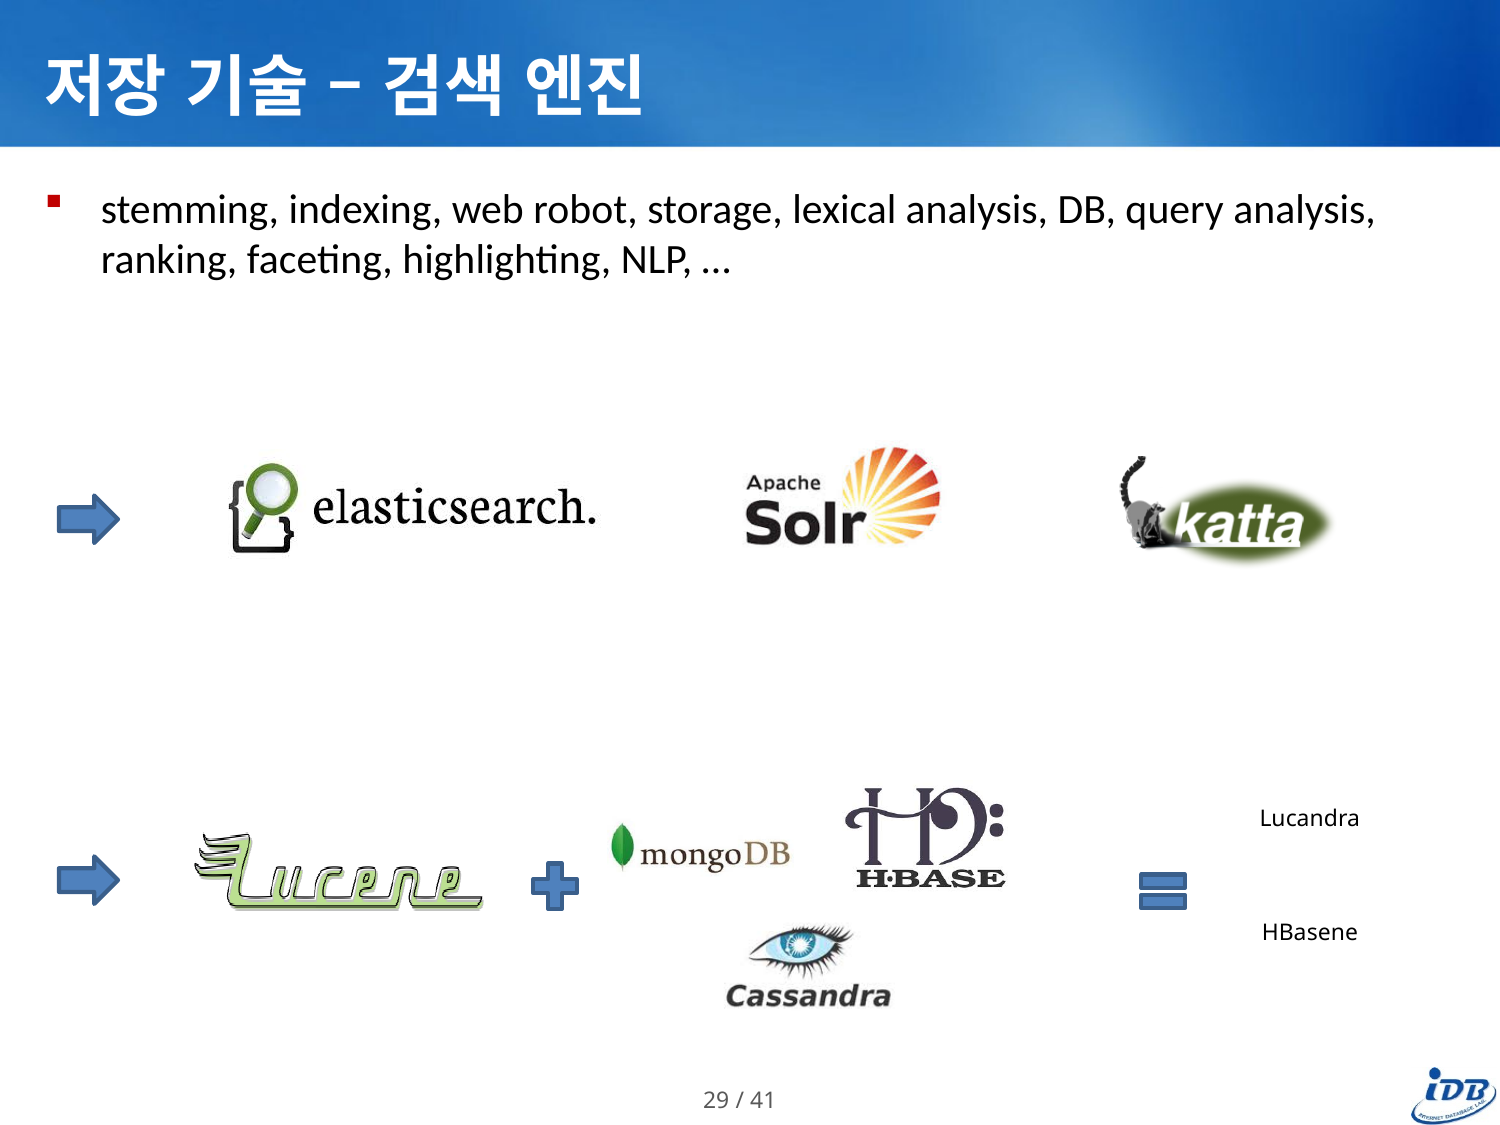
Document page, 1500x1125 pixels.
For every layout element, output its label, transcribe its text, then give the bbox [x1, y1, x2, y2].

text_box HBasene [1156, 909, 1464, 953]
title 저장 기술 – 검색 엔진 [29, 19, 1471, 149]
text_box Lucandra [1156, 795, 1464, 838]
picture [0, 0, 1500, 1125]
list stemming, indexing, web robot, storage, lexical analysis, DB, query analysis, ranking, faceting, highlighting, NLP, … [29, 174, 1471, 1071]
text_box [531, 861, 579, 911]
text_box [56, 854, 121, 906]
text_box [1139, 872, 1187, 890]
text_box [56, 493, 121, 545]
text_box [1139, 893, 1187, 910]
